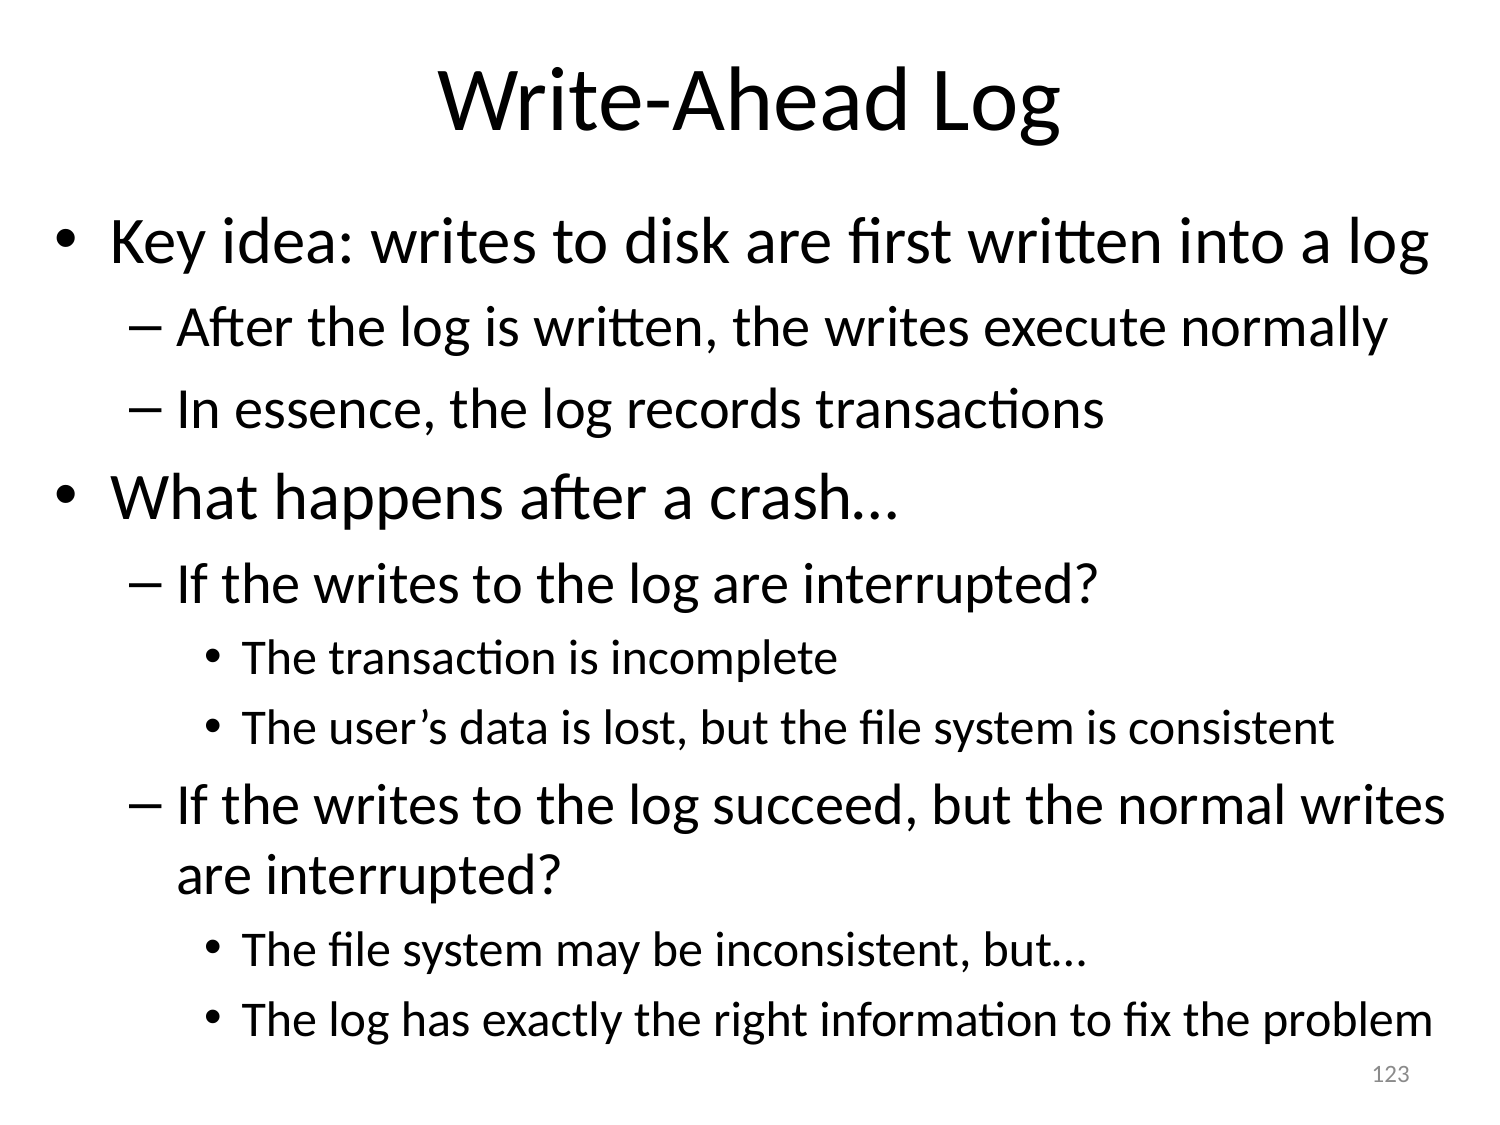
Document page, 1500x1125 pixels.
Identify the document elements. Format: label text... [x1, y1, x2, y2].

list Key idea: writes to disk are first written into a log After the log is written, the writes execute normally In essence, the log records transactions What happens after a crash… If the writes to the log are interrupted? The transaction is incomplete The user’s data is lost, but the file system is consistent If the writes to the log succeed, but the normal writes are interrupted? The file system may be inconsistent, but… The log has exactly the right information to fix the problem [39, 189, 1463, 1106]
slide_number 123 [1074, 1042, 1425, 1103]
title Write-Ahead Log [75, 0, 1425, 188]
